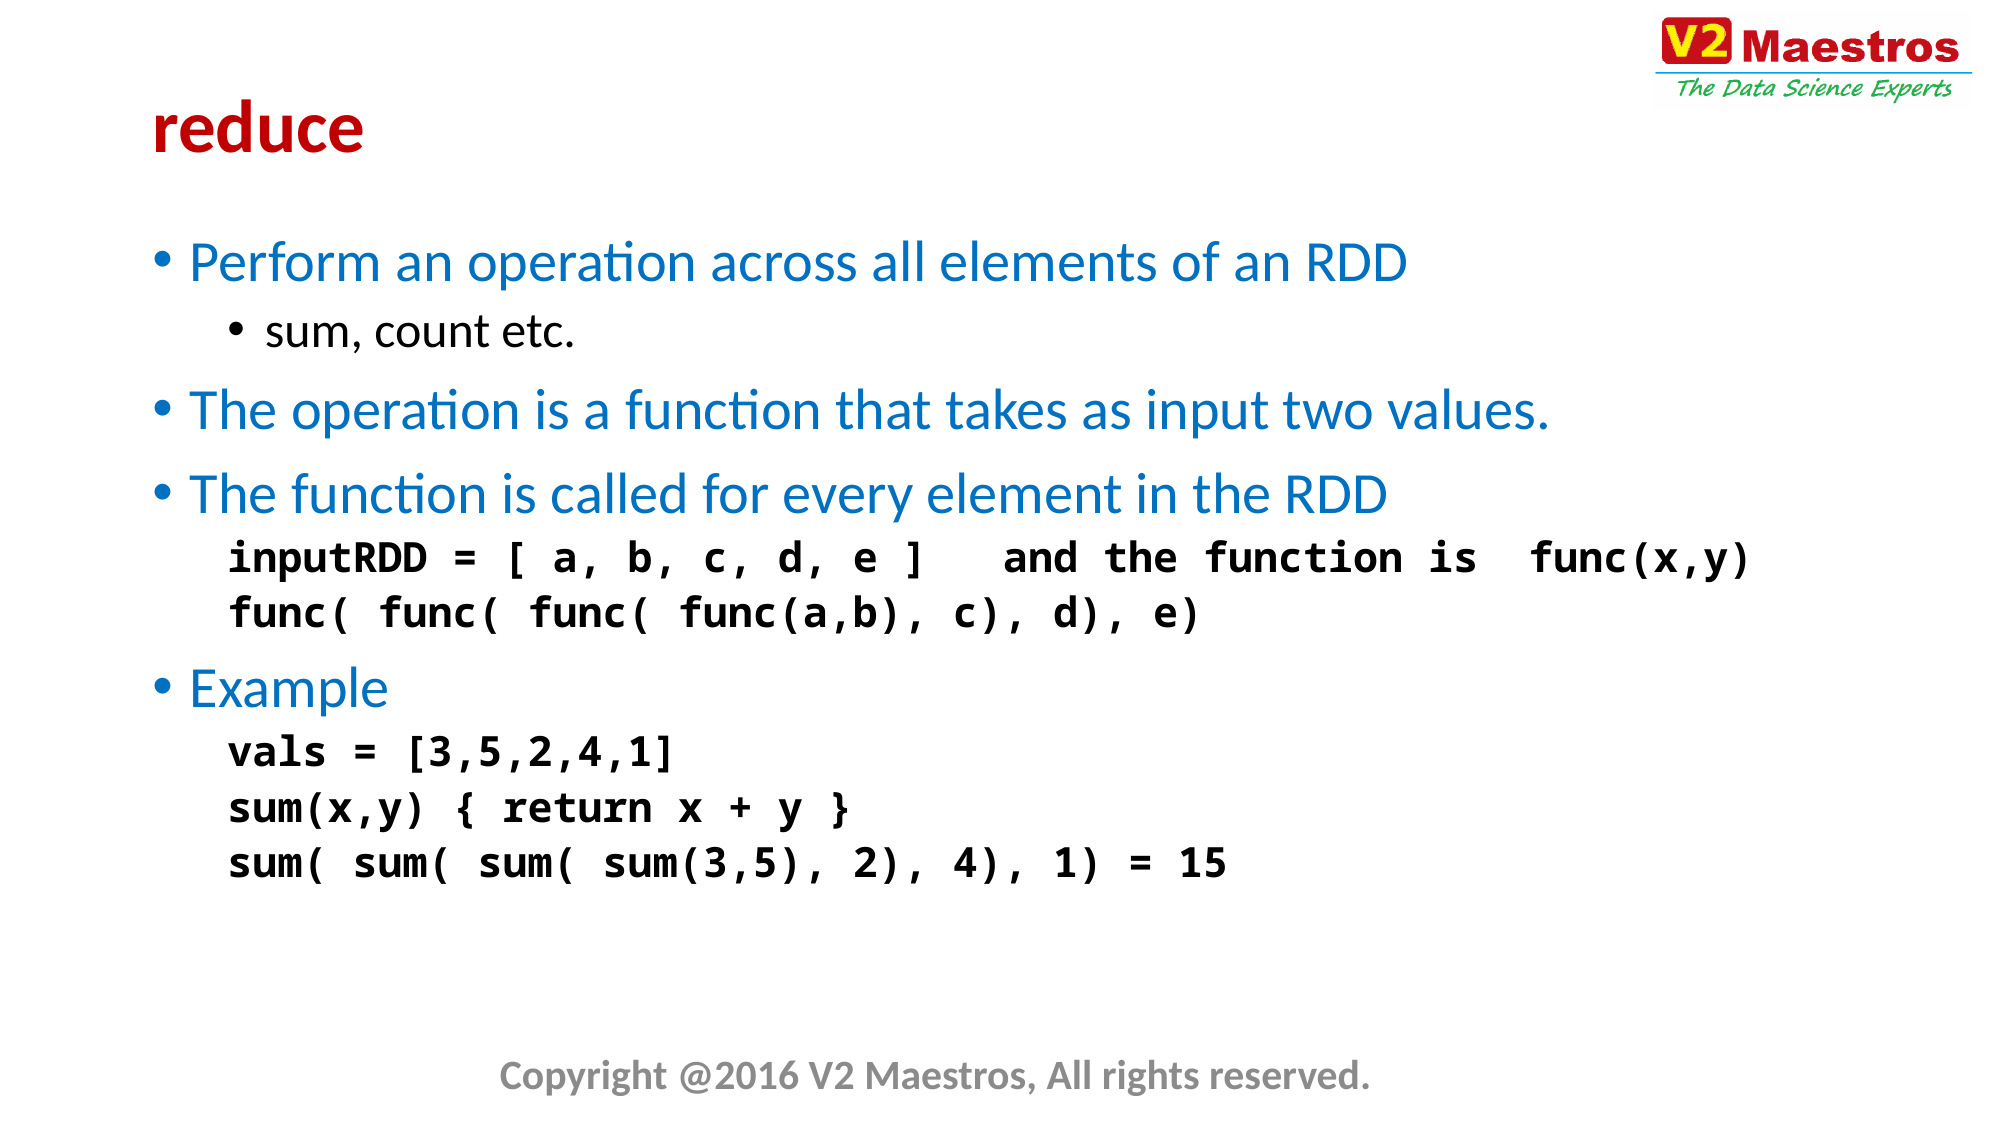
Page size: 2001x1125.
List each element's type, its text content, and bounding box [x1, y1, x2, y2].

title reduce [137, 59, 1863, 196]
list Perform an operation across all elements of an RDD sum, count etc. The operation is a function that takes as input two values. The function is called for every element in the RDD inputRDD = [ a, b, c, d, e ] and the function is func(x,y) func( func( func( func(a,b), c), d), e) Example vals = [3,5,2,4,1] sum(x,y) { return x + y } sum( sum( sum( sum(3,5), 2), 4), 1) = 15 [137, 223, 1863, 1014]
picture [1654, 10, 1973, 71]
picture [1863, 74, 1973, 110]
footer Copyright @2016 V2 Maestros, All rights reserved. [385, 1042, 1486, 1103]
